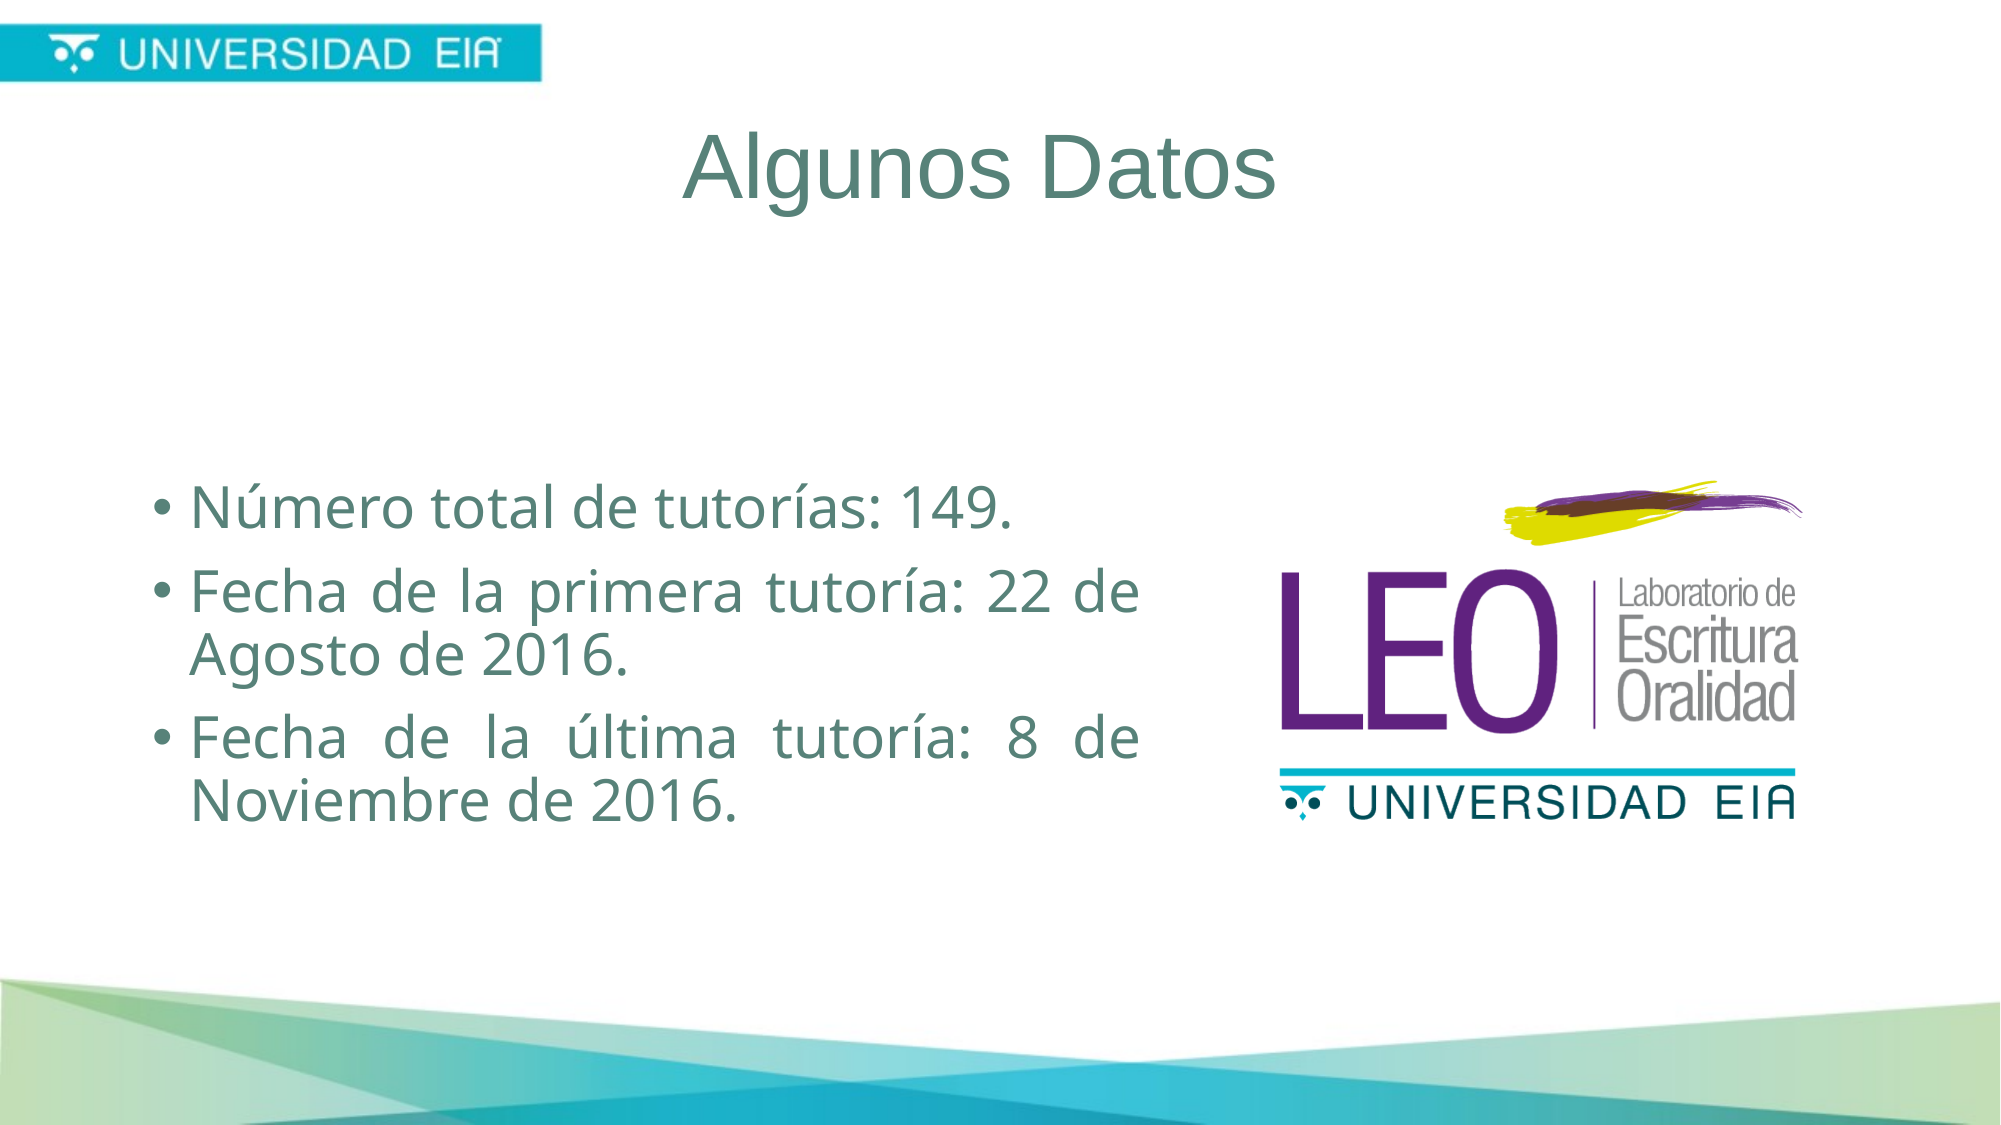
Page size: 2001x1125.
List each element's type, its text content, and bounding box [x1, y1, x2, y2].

picture [0, 0, 2001, 1125]
list Número total de tutorías: 149. Fecha de la primera tutoría: 22 de Agosto de 2016. Fecha de la última tutoría: 8 de Noviembre de 2016. [137, 299, 1157, 1014]
title Algunos Datos [137, 59, 1824, 278]
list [1245, 455, 1824, 858]
